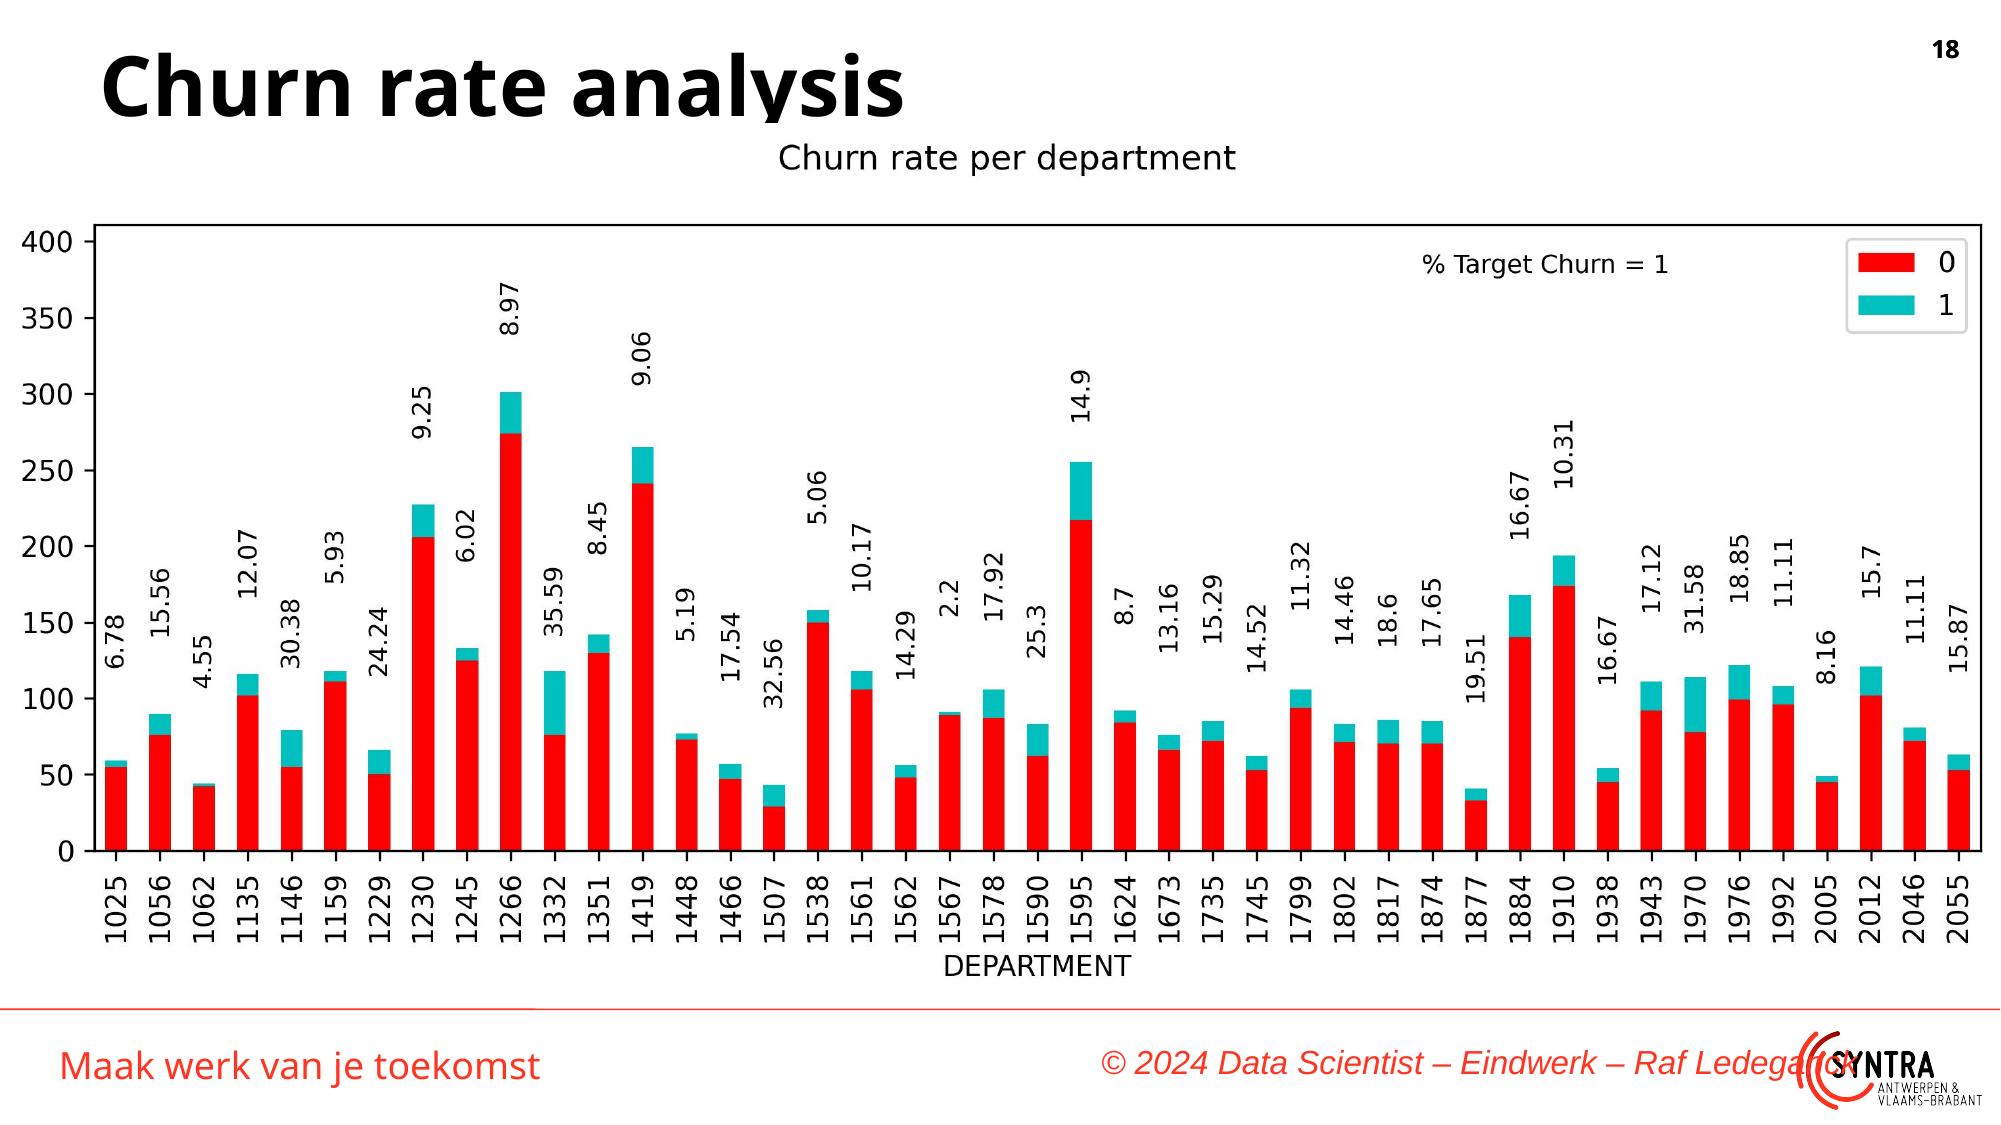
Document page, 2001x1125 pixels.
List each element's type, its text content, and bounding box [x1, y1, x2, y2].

title Churn rate analysis [99, 44, 1900, 120]
picture [0, 123, 2001, 1002]
picture [1796, 1031, 1982, 1110]
